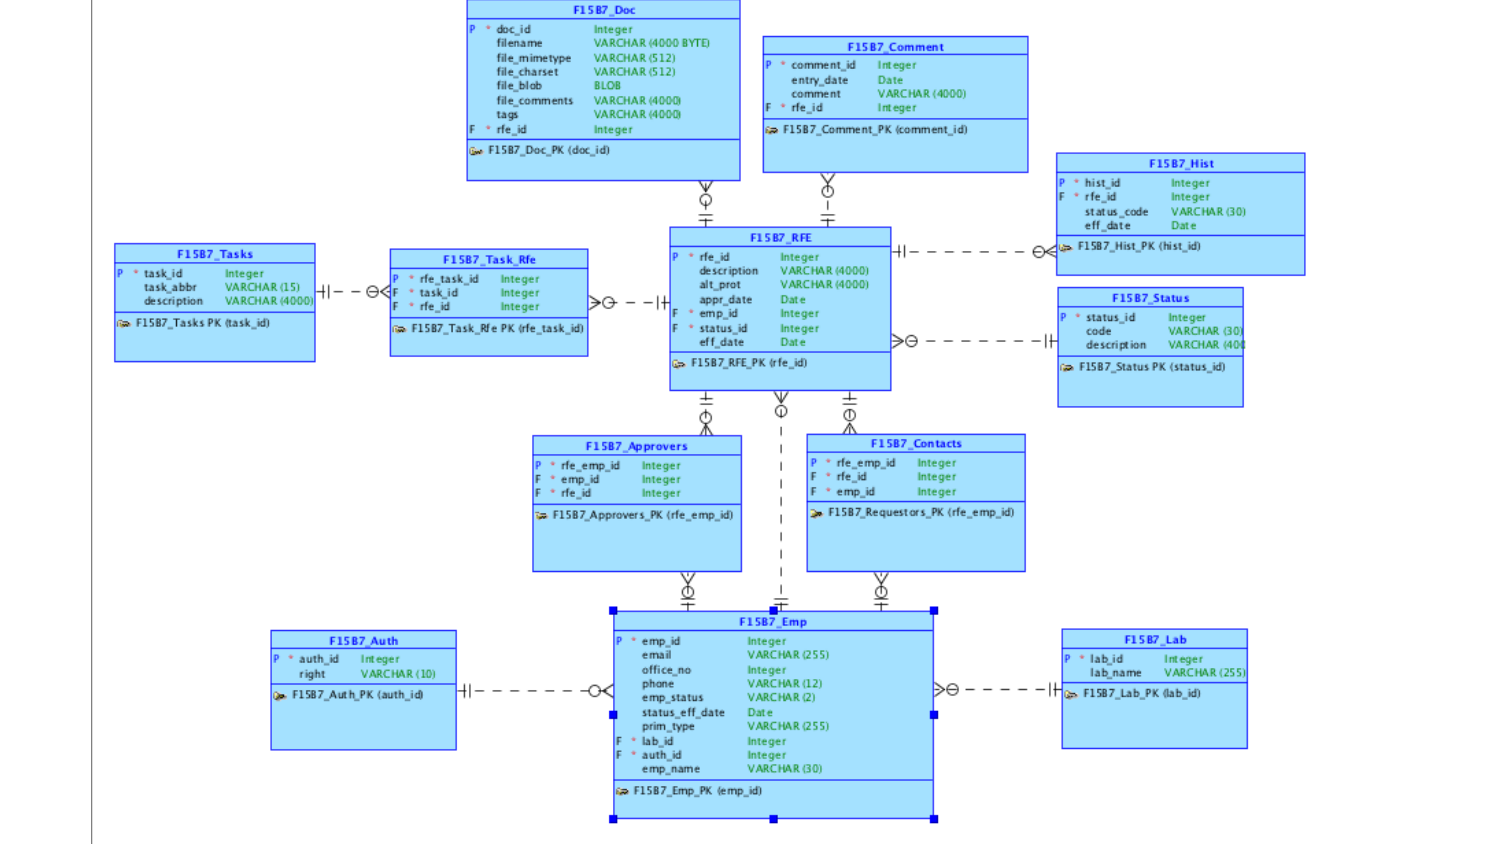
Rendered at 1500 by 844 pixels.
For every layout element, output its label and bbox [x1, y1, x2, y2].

picture [91, 0, 1351, 844]
